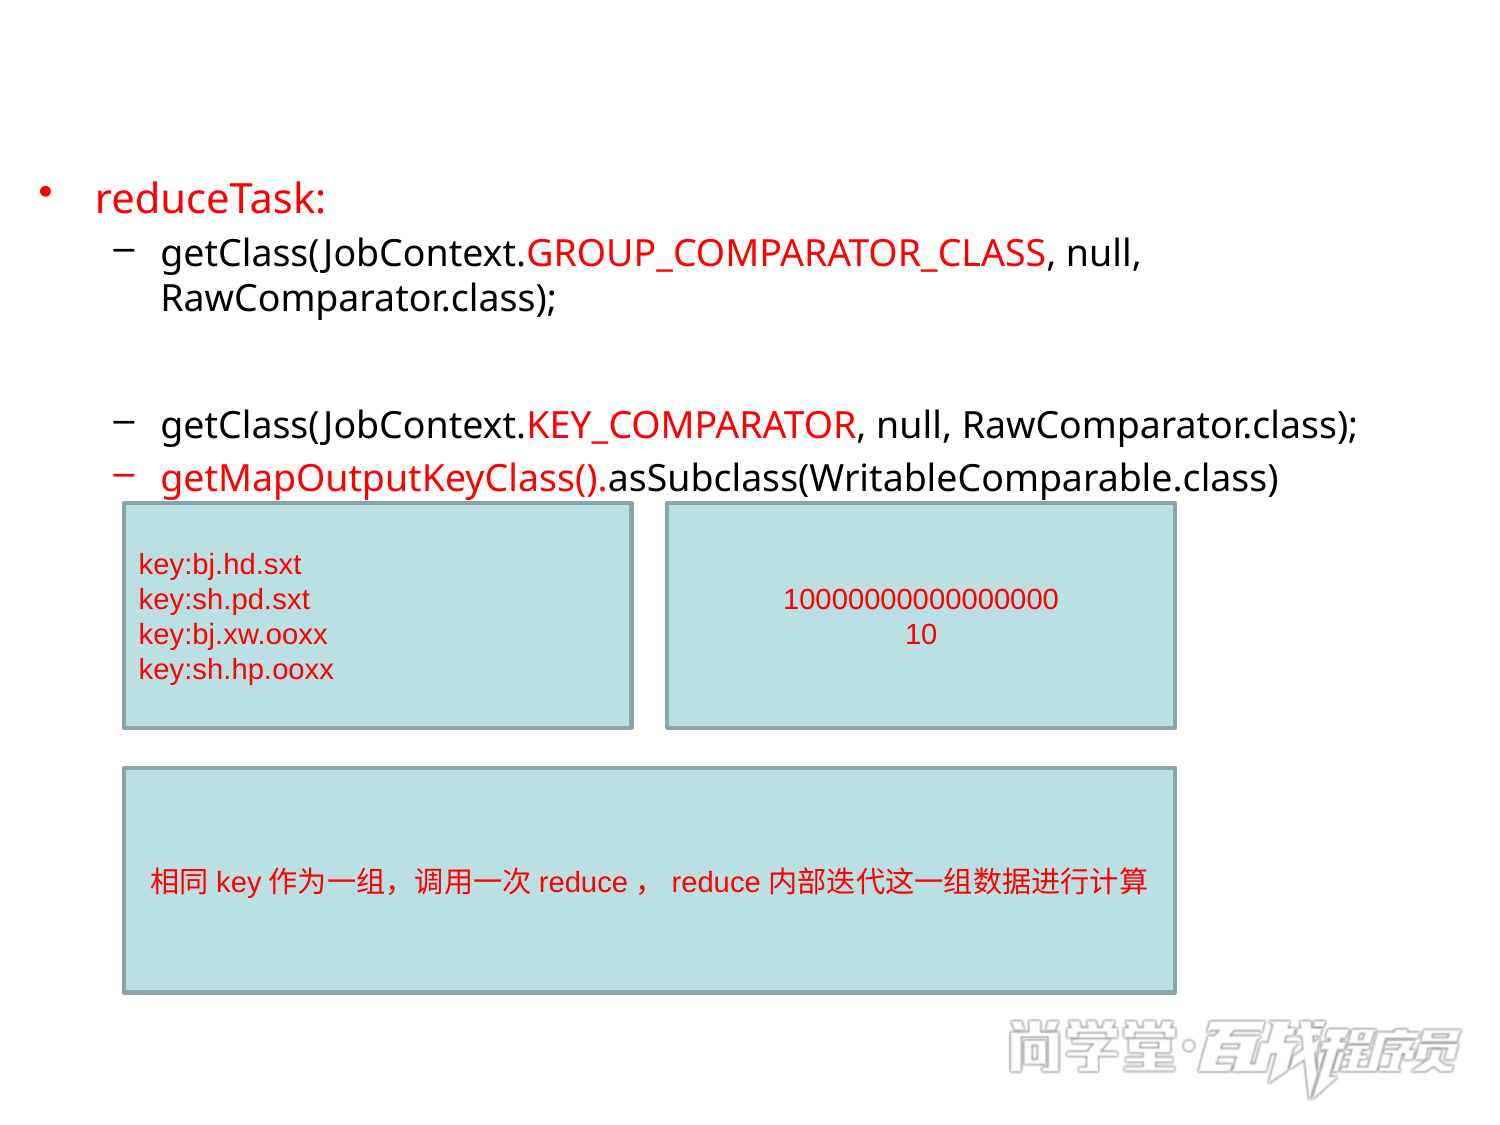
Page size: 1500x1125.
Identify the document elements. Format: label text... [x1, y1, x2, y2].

text_box 10000000000000000 10 [665, 501, 1177, 730]
list reduceTask: getClass(JobContext.GROUP_COMPARATOR_CLASS, null, RawComparator.class); getClass(JobContext.KEY_COMPARATOR, null, RawComparator.class); getMapOutputKeyClass().asSubclass(WritableComparable.class) [23, 164, 1465, 997]
picture [1008, 1019, 1463, 1103]
text_box key:bj.hd.sxt key:sh.pd.sxt key:bj.xw.ooxx key:sh.hp.ooxx [122, 501, 634, 730]
text_box 相同key作为一组，调用一次reduce，reduce内部迭代这一组数据进行计算 [122, 766, 1177, 995]
